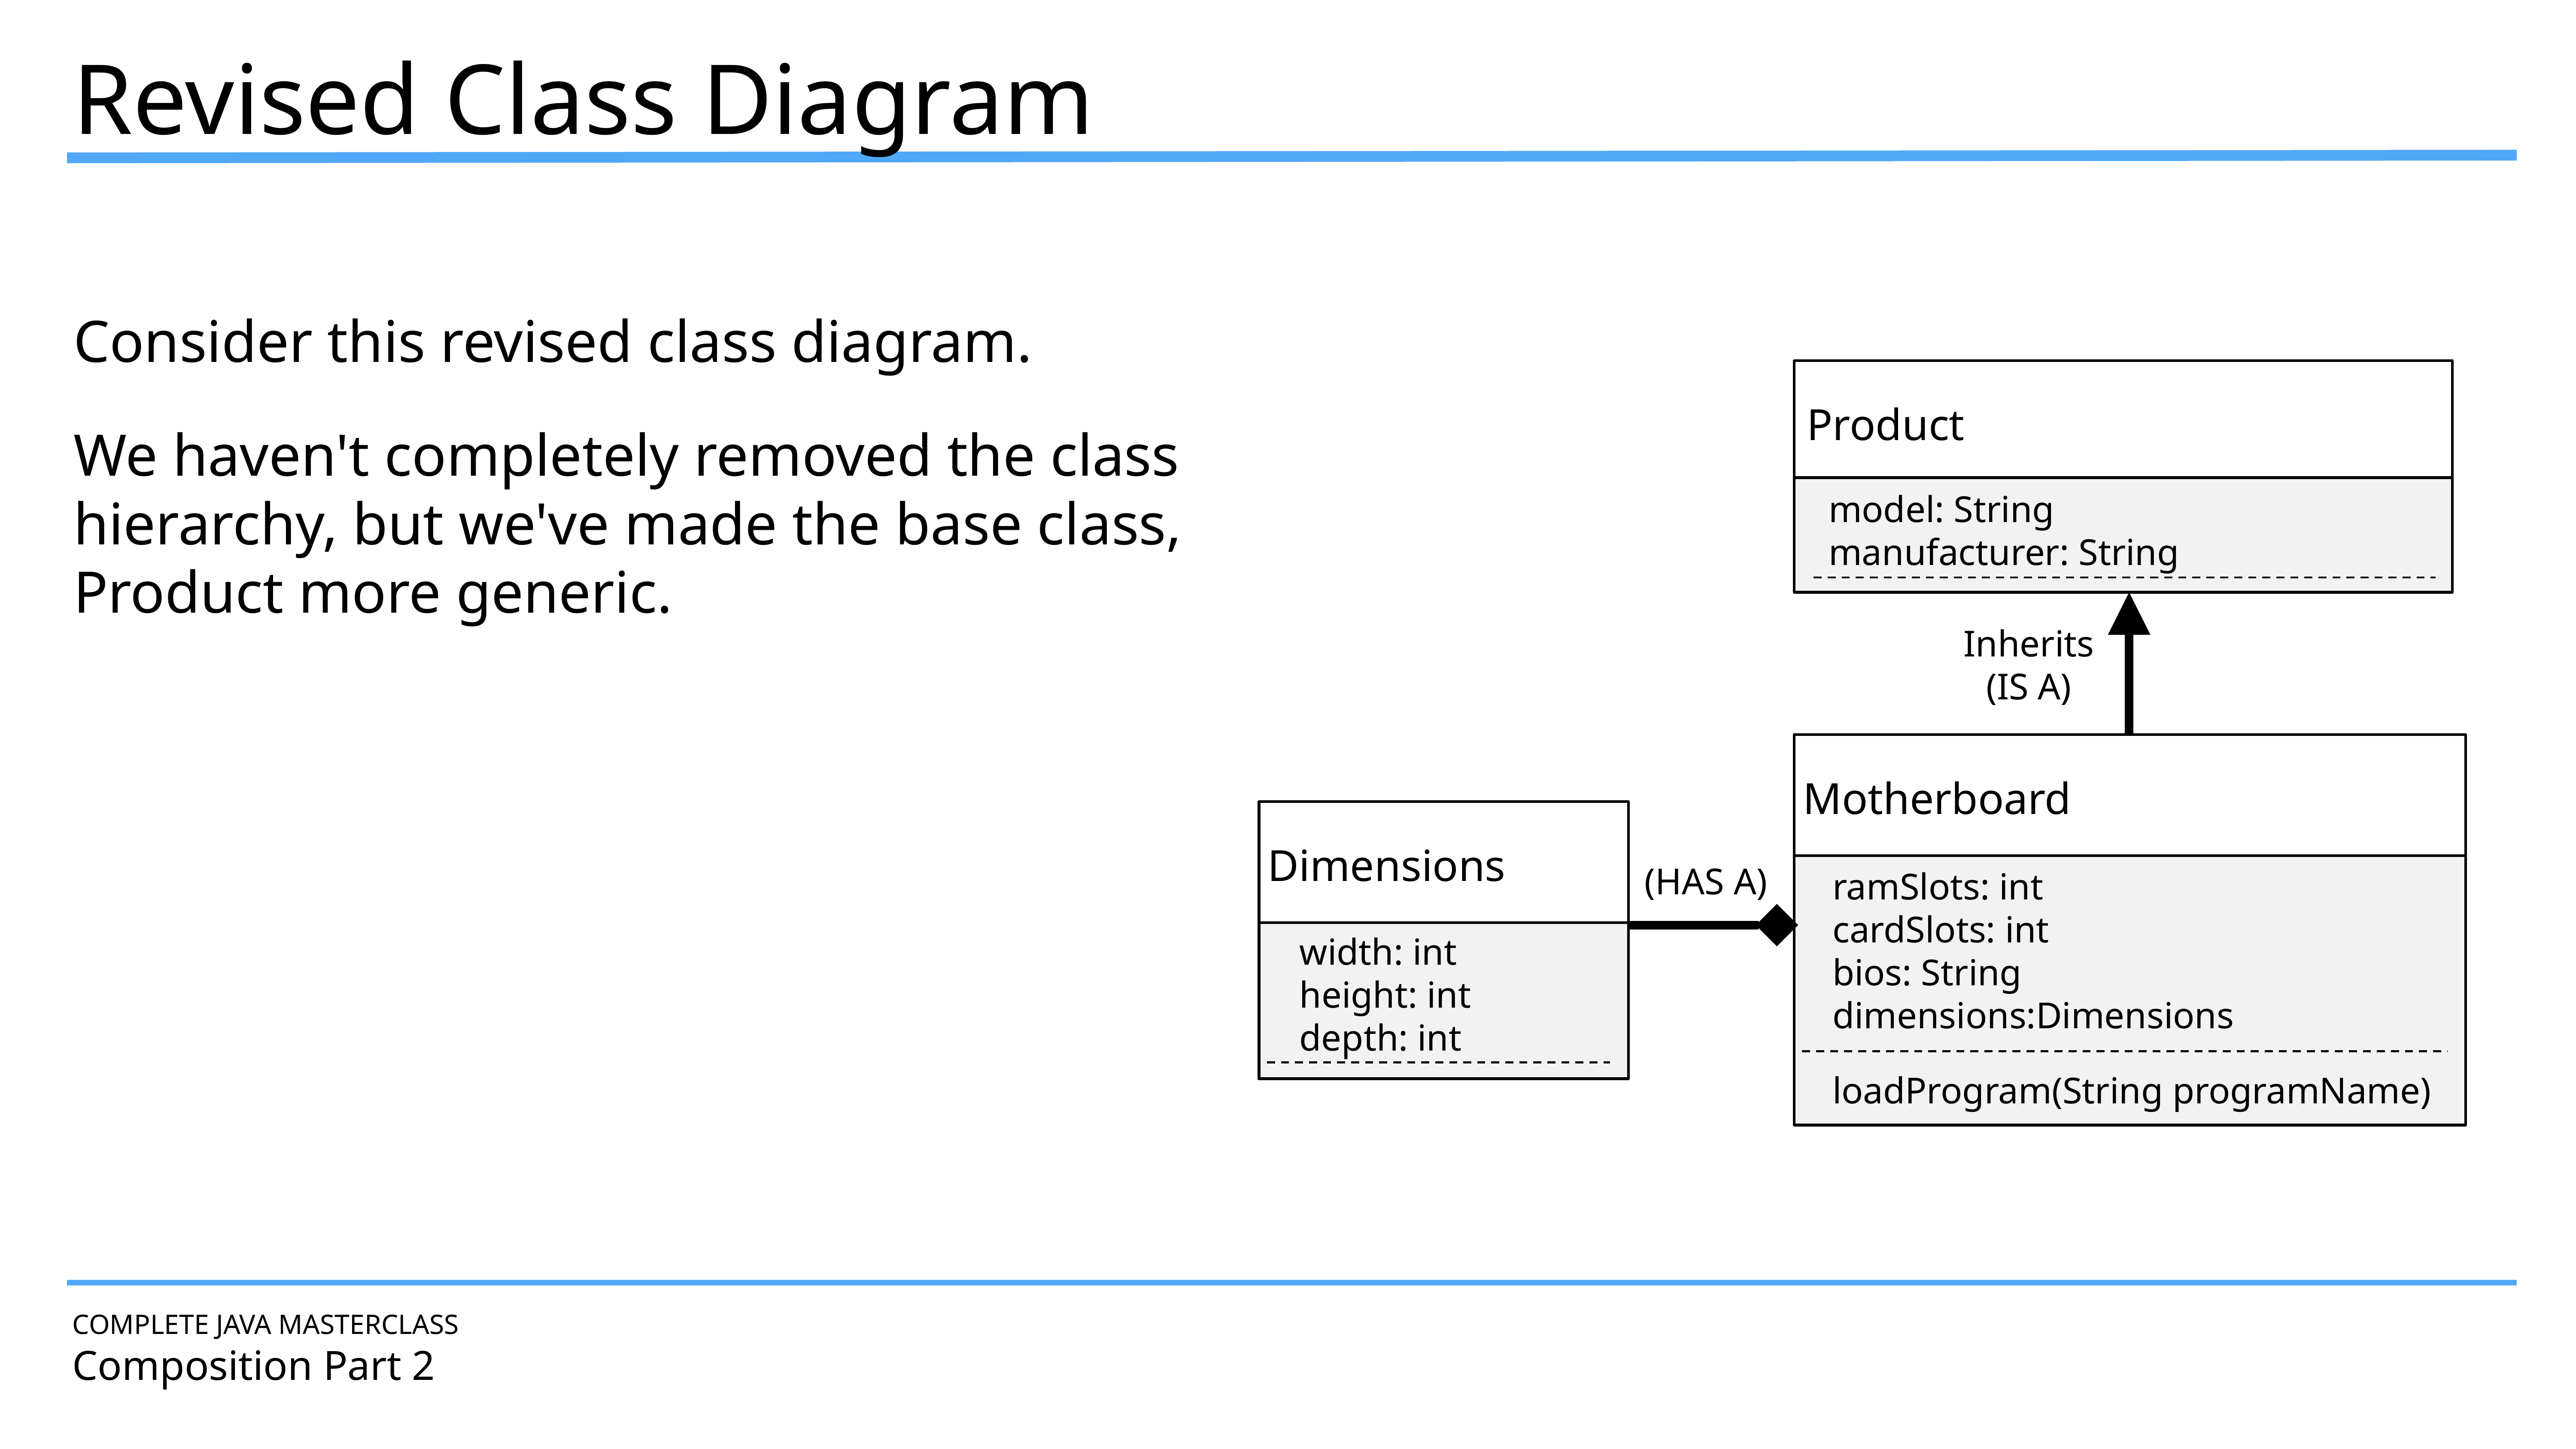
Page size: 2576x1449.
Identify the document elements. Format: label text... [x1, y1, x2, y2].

text_box [1793, 855, 2467, 1126]
text_box model: String manufacturer: String [1825, 483, 2366, 574]
text_box [1793, 734, 2467, 855]
text_box [1258, 922, 1629, 1079]
text_box [1793, 360, 2453, 477]
text_box width: int height: int depth: int [1296, 926, 1488, 1060]
text_box COMPLETE JAVA MASTERCLASS Composition Part 2 [67, 1302, 1195, 1394]
text_box Dimensions [1264, 834, 1613, 893]
text_box Product [1803, 393, 2152, 453]
text_box Consider this revised class diagram. We haven't completely removed the class hierarchy, but we've made the base class, Product more generic. [67, 302, 1234, 1239]
text_box [1258, 801, 1629, 922]
text_box (HAS A) [1631, 855, 1781, 905]
text_box [1793, 477, 2453, 593]
text_box Revised Class Diagram [67, 32, 1100, 159]
text_box Inherits (IS A) [1954, 617, 2104, 711]
text_box ramSlots: int cardSlots: int bios: String dimensions:Dimensions [1829, 860, 2290, 1039]
text_box loadProgram(String programName) [1829, 1064, 2436, 1114]
text_box Motherboard [1799, 767, 2148, 826]
